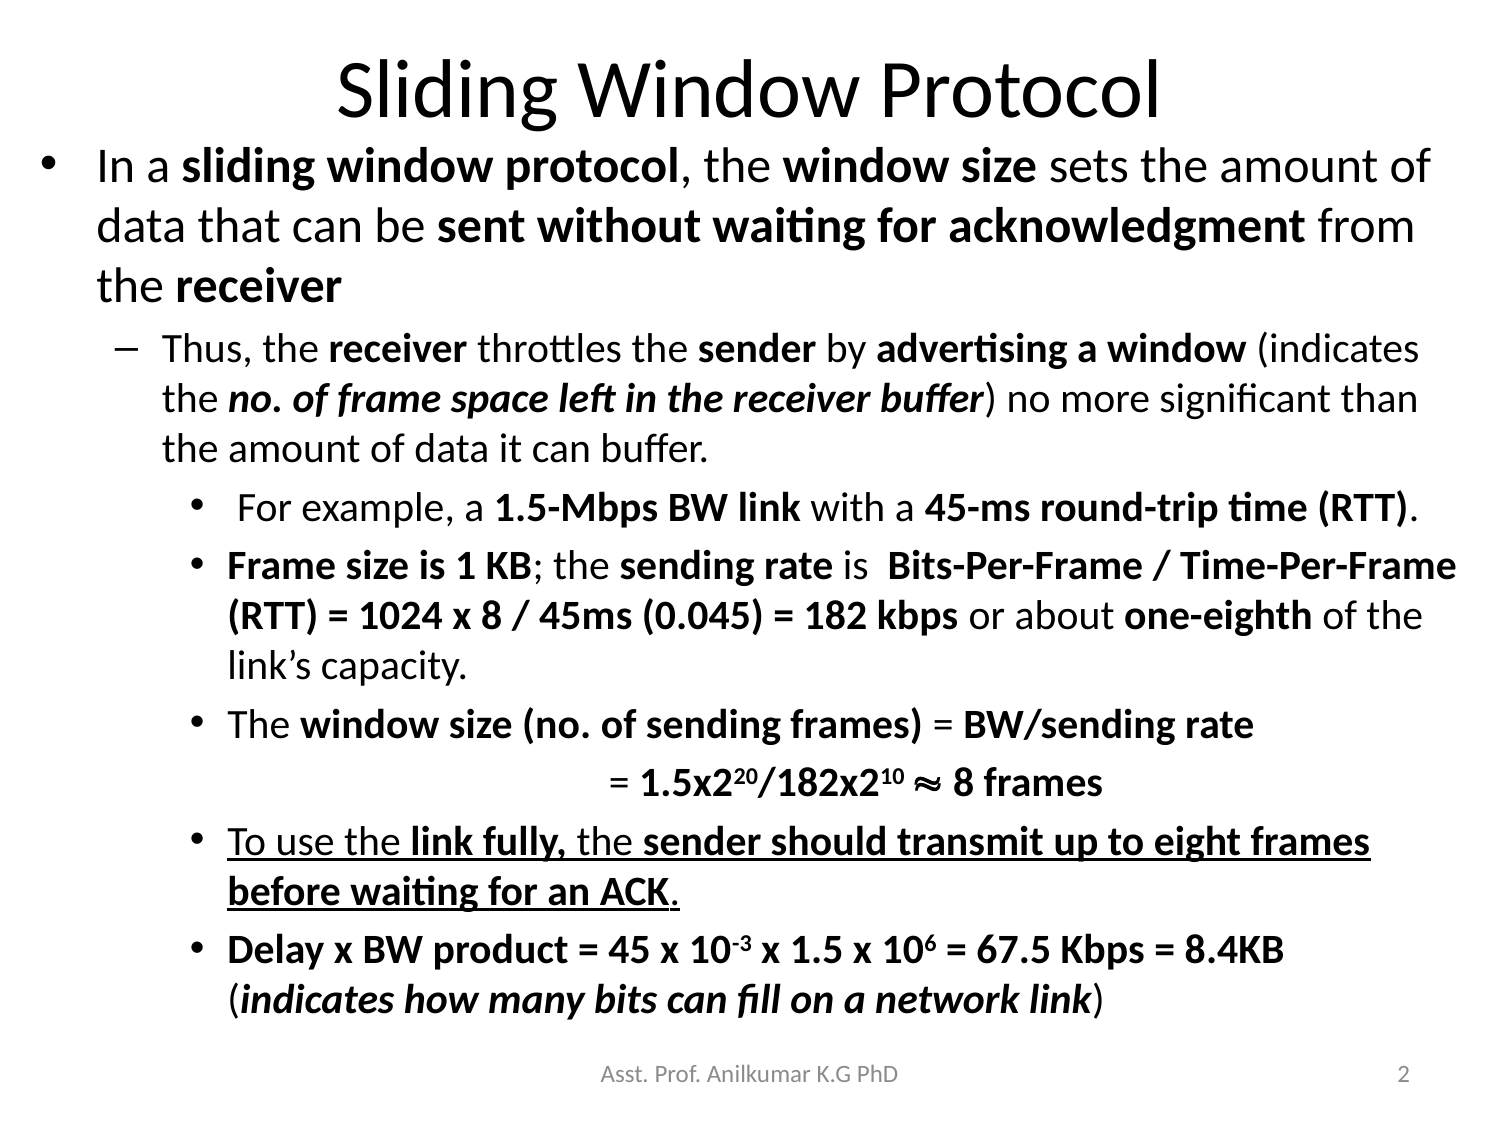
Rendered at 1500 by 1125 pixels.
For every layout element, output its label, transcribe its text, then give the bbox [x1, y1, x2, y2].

slide_number 2 [1074, 1042, 1425, 1103]
list In a sliding window protocol, the window size sets the amount of data that can be sent without waiting for acknowledgment from the receiver Thus, the receiver throttles the sender by advertising a window (indicates the no. of frame space left in the receiver buffer) no more significant than the amount of data it can buffer. For example, a 1.5-Mbps BW link with a 45-ms round-trip time (RTT). Frame size is 1 KB; the sending rate is Bits-Per-Frame / Time-Per-Frame (RTT) = 1024 x 8 / 45ms (0.045) = 182 kbps or about one-eighth of the link’s capacity. The window size (no. of sending frames) = BW/sending rate = 1.5x220/182x210  8 frames To use the link fully, the sender should transmit up to eight frames before waiting for an ACK. Delay x BW product = 45 x 10-3 x 1.5 x 106 = 67.5 Kbps = 8.4KB (indicates how many bits can fill on a network link) [24, 125, 1475, 1063]
title Sliding Window Protocol [75, 25, 1425, 125]
footer Asst. Prof. Anilkumar K.G PhD [512, 1042, 988, 1103]
